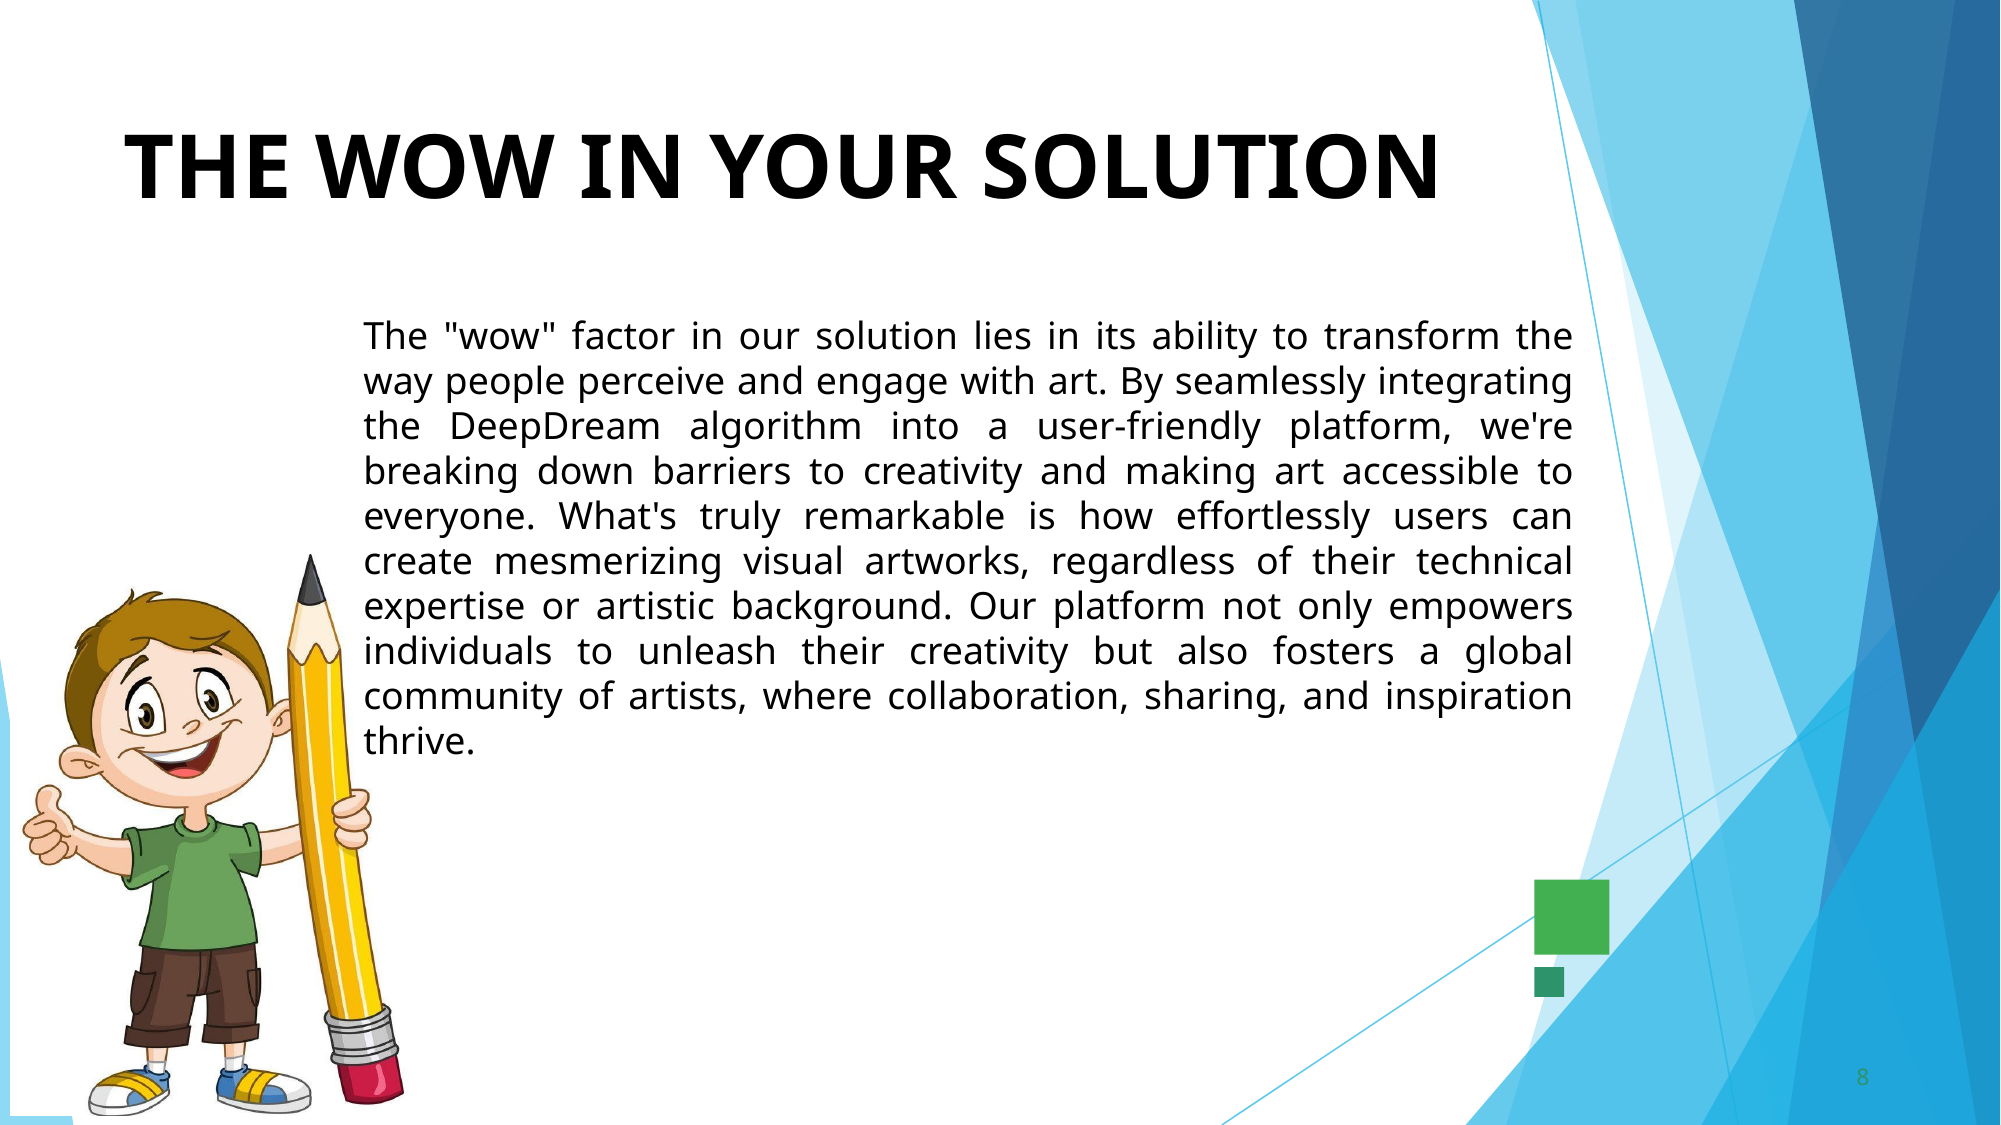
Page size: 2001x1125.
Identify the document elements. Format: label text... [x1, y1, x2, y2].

text_box The "wow" factor in our solution lies in its ability to transform the way people perceive and engage with art. By seamlessly integrating the DeepDream algorithm into a user-friendly platform, we're breaking down barriers to creativity and making art accessible to everyone. What's truly remarkable is how effortlessly users can create mesmerizing visual artworks, regardless of their technical expertise or artistic background. Our platform not only empowers individuals to unleash their creativity but also fosters a global community of artists, where collaboration, sharing, and inspiration thrive. [348, 304, 1590, 769]
title THE WOW IN YOUR SOLUTION [91, 63, 1694, 298]
text_box [1534, 879, 1610, 955]
picture [10, 554, 416, 1116]
text_box [1534, 967, 1565, 997]
slide_number 8 [1849, 1061, 1890, 1125]
